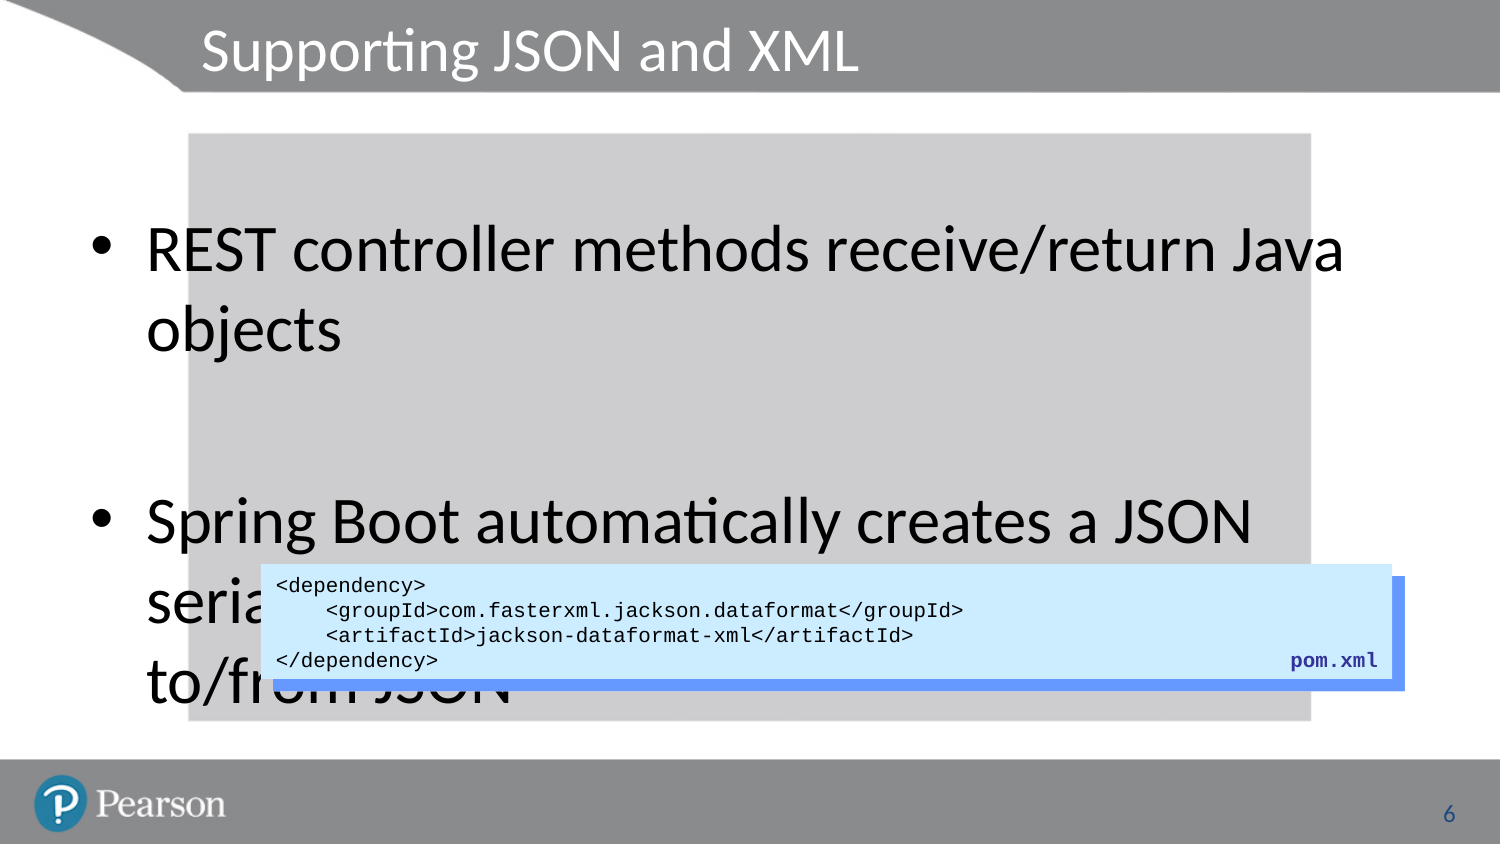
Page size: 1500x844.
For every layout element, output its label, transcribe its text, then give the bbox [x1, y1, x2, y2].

text_box <dependency> <groupId>com.fasterxml.jackson.dataformat</groupId> <artifactId>jackson-dataformat-xml</artifactId> </dependency> [260, 564, 1393, 679]
text_box pom.xml [1275, 639, 1393, 679]
list REST controller methods receive/return Java objects Spring Boot automatically creates a JSON serializer bean, to convert Java objects to/from JSON If you also want to support XML serialization, you must add the following dependency: [75, 196, 1425, 754]
title Supporting JSON and XML [186, 1, 1425, 94]
picture [0, 0, 1500, 844]
text_box 6 [1406, 759, 1493, 835]
